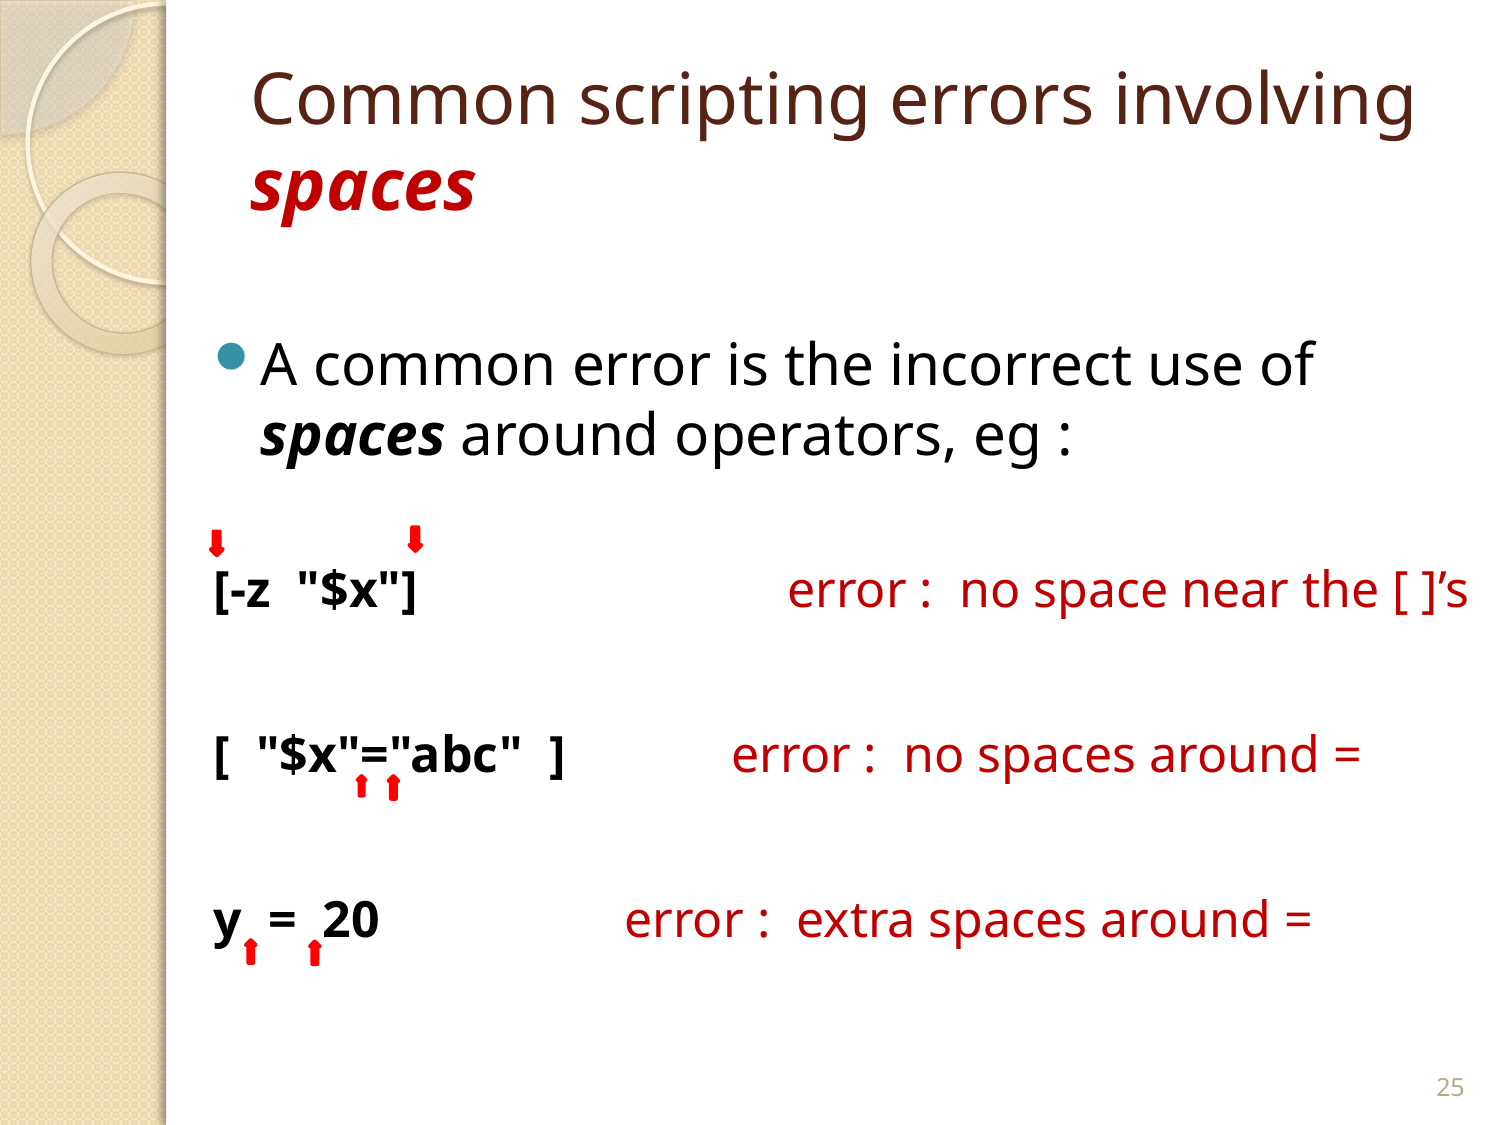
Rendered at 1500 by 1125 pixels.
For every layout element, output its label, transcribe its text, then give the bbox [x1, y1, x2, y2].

text_box [208, 529, 225, 558]
text_box [386, 774, 401, 801]
slide_number 25 [1413, 1034, 1488, 1113]
text_box [407, 525, 424, 553]
text_box [244, 938, 258, 965]
list A common error is the incorrect use of spaces around operators, eg : [-z "$x"] error : no space near the [ ]’s [ "$x"="abc" ] error : no spaces around = y = 20 error : extra spaces around = [199, 237, 1500, 1025]
text_box [355, 774, 368, 798]
text_box [308, 939, 322, 967]
title Common scripting errors involving spaces [235, 45, 1466, 233]
